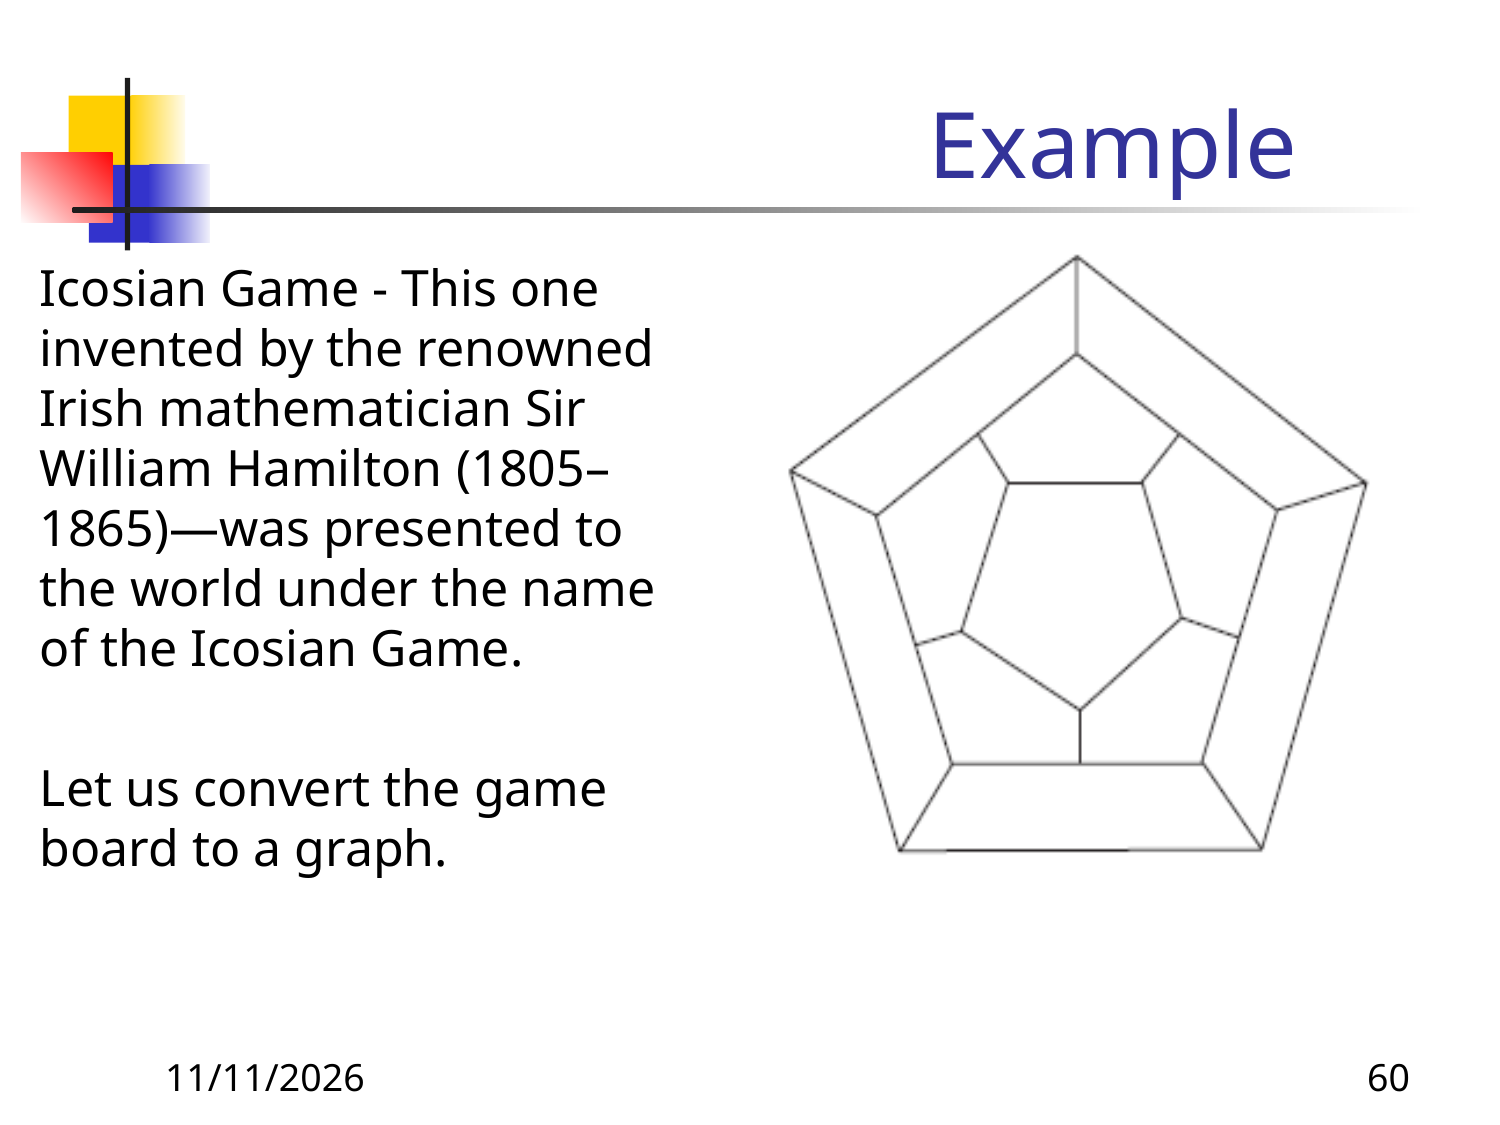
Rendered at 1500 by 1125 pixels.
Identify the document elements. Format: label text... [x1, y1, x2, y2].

title Example [188, 16, 1313, 205]
picture [699, 242, 1489, 876]
list Icosian Game - This one invented by the renowned Irish mathematician Sir William Hamilton (1805–1865)—was presented to the world under the name of the Icosian Game. Let us convert the game board to a graph. [24, 249, 700, 1019]
slide_number 60 [1112, 1037, 1425, 1113]
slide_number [150, 1037, 463, 1113]
